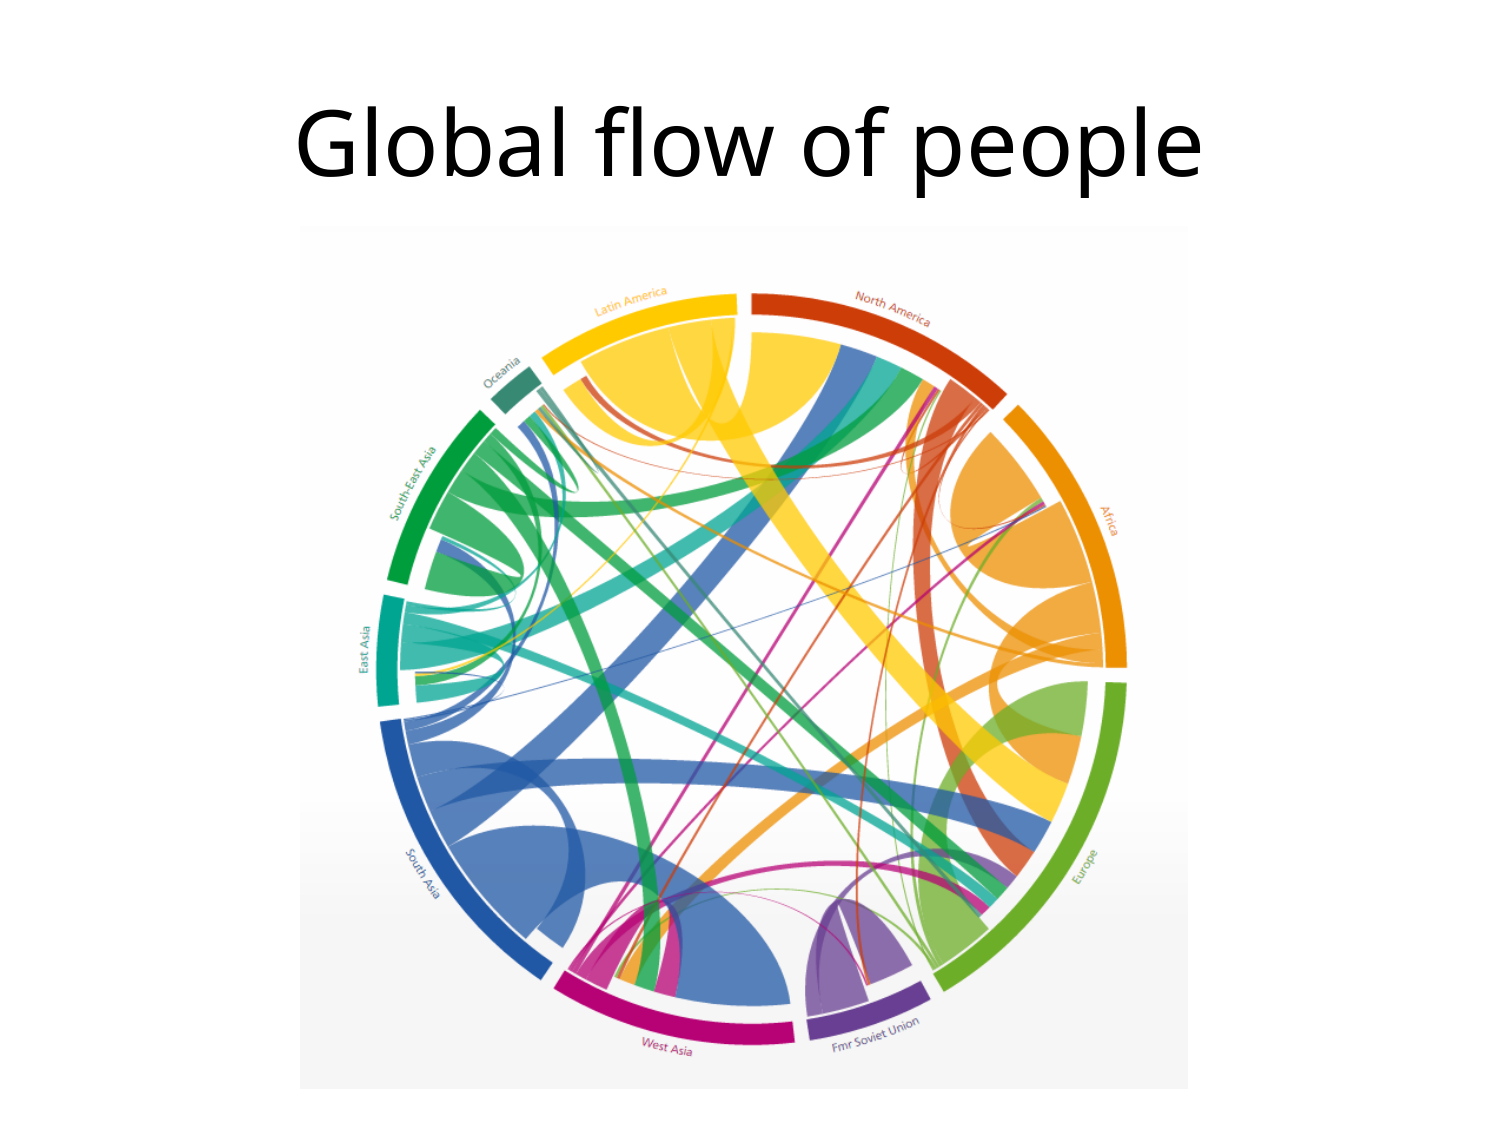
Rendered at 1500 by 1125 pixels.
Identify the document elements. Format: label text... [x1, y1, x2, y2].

title Global flow of people [75, 45, 1425, 234]
picture [299, 226, 1188, 1089]
